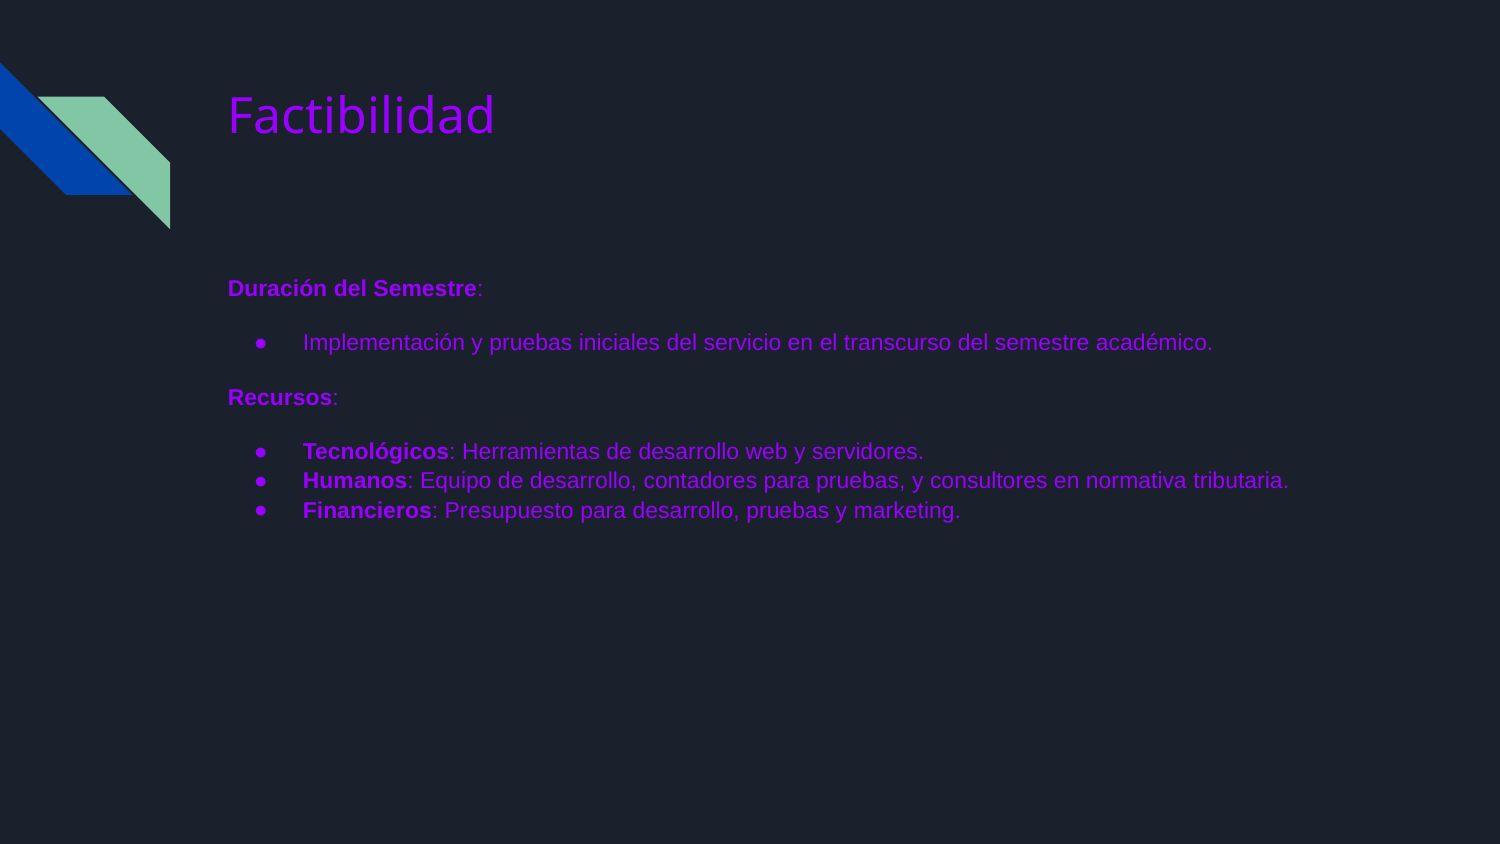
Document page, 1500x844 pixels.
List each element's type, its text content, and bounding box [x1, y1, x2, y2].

list Duración del Semestre: Implementación y pruebas iniciales del servicio en el transcurso del semestre académico. Recursos: Tecnológicos: Herramientas de desarrollo web y servidores. Humanos: Equipo de desarrollo, contadores para pruebas, y consultores en normativa tributaria. Financieros: Presupuesto para desarrollo, pruebas y marketing. [212, 257, 1368, 735]
title Factibilidad [212, 64, 1368, 215]
